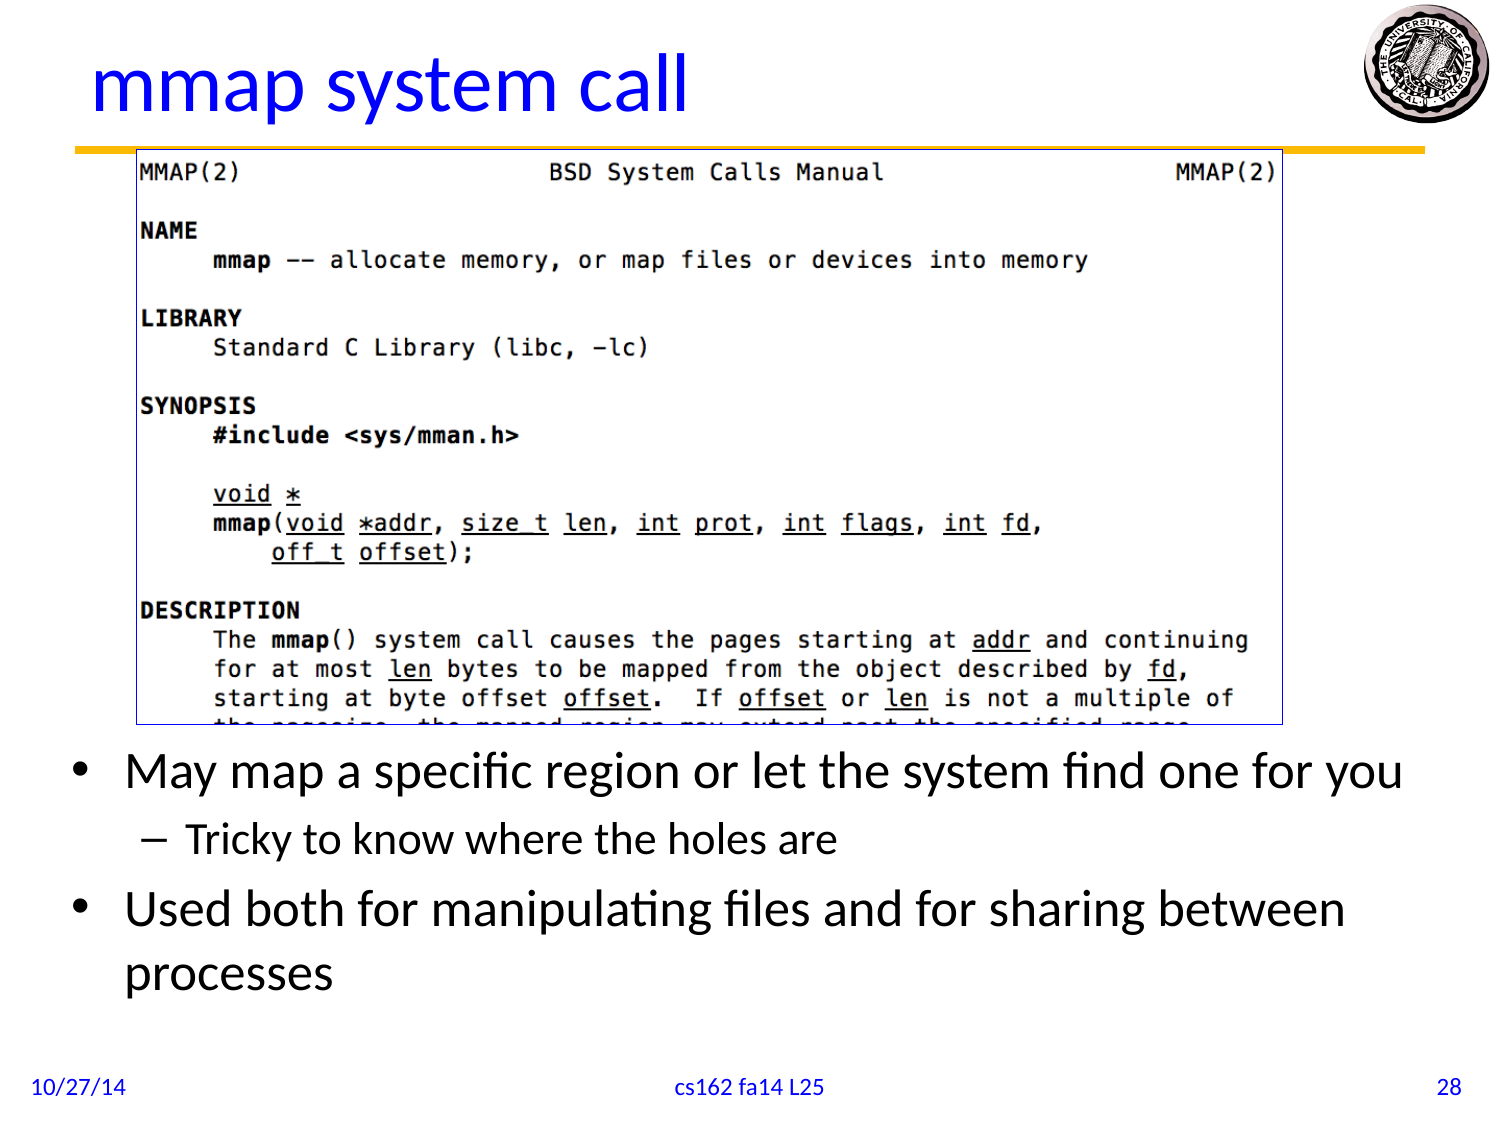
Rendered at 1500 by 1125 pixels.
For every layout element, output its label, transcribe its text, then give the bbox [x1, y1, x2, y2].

list May map a specific region or let the system find one for you Tricky to know where the holes are Used both for manipulating files and for sharing between processes [56, 728, 1425, 1064]
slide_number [15, 1055, 366, 1115]
picture [1350, 0, 1500, 127]
footer cs162 fa14 L25 [512, 1055, 988, 1115]
picture [136, 149, 1283, 726]
slide_number 28 [1127, 1055, 1478, 1115]
title mmap system call [75, 6, 1425, 150]
